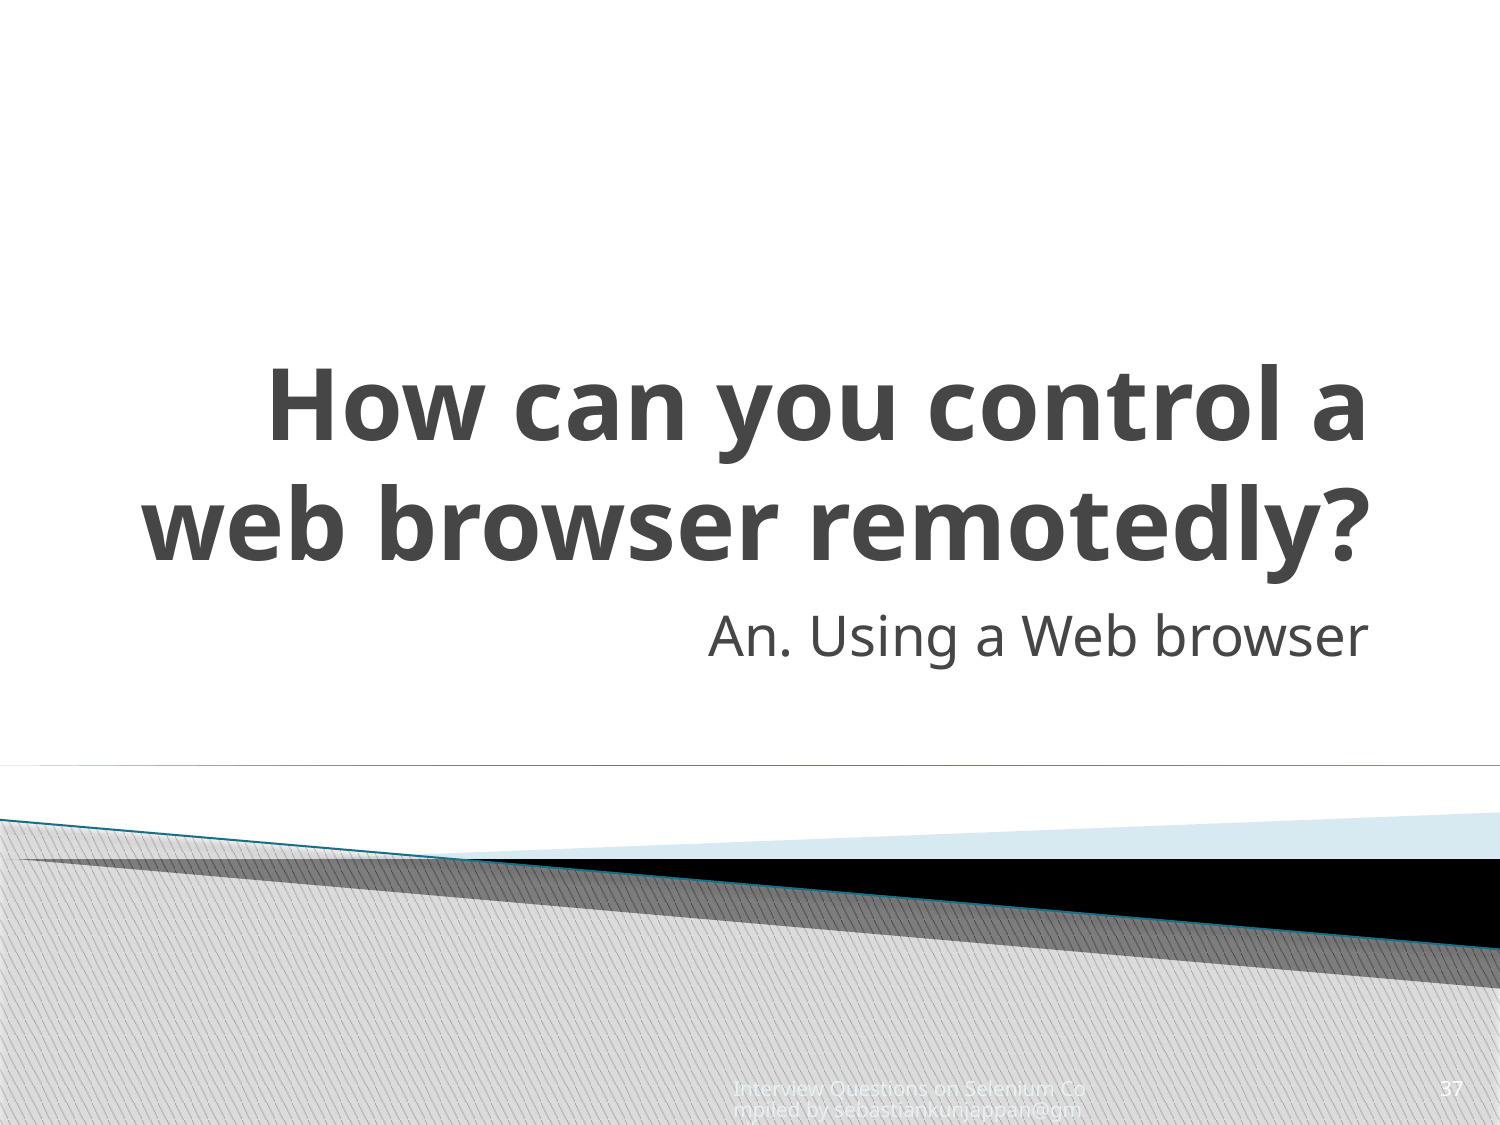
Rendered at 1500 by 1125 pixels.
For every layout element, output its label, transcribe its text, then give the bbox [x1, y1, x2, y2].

title How can you control a web browser remotedly? [112, 287, 1388, 588]
subtitle An. Using a Web browser [112, 592, 1388, 790]
slide_number 37 [1418, 1051, 1479, 1112]
footer Interview Questions on Selenium Compiled by sebastiankunjappan@gmail.com [718, 1051, 1105, 1112]
picture [5, 859, 1500, 989]
